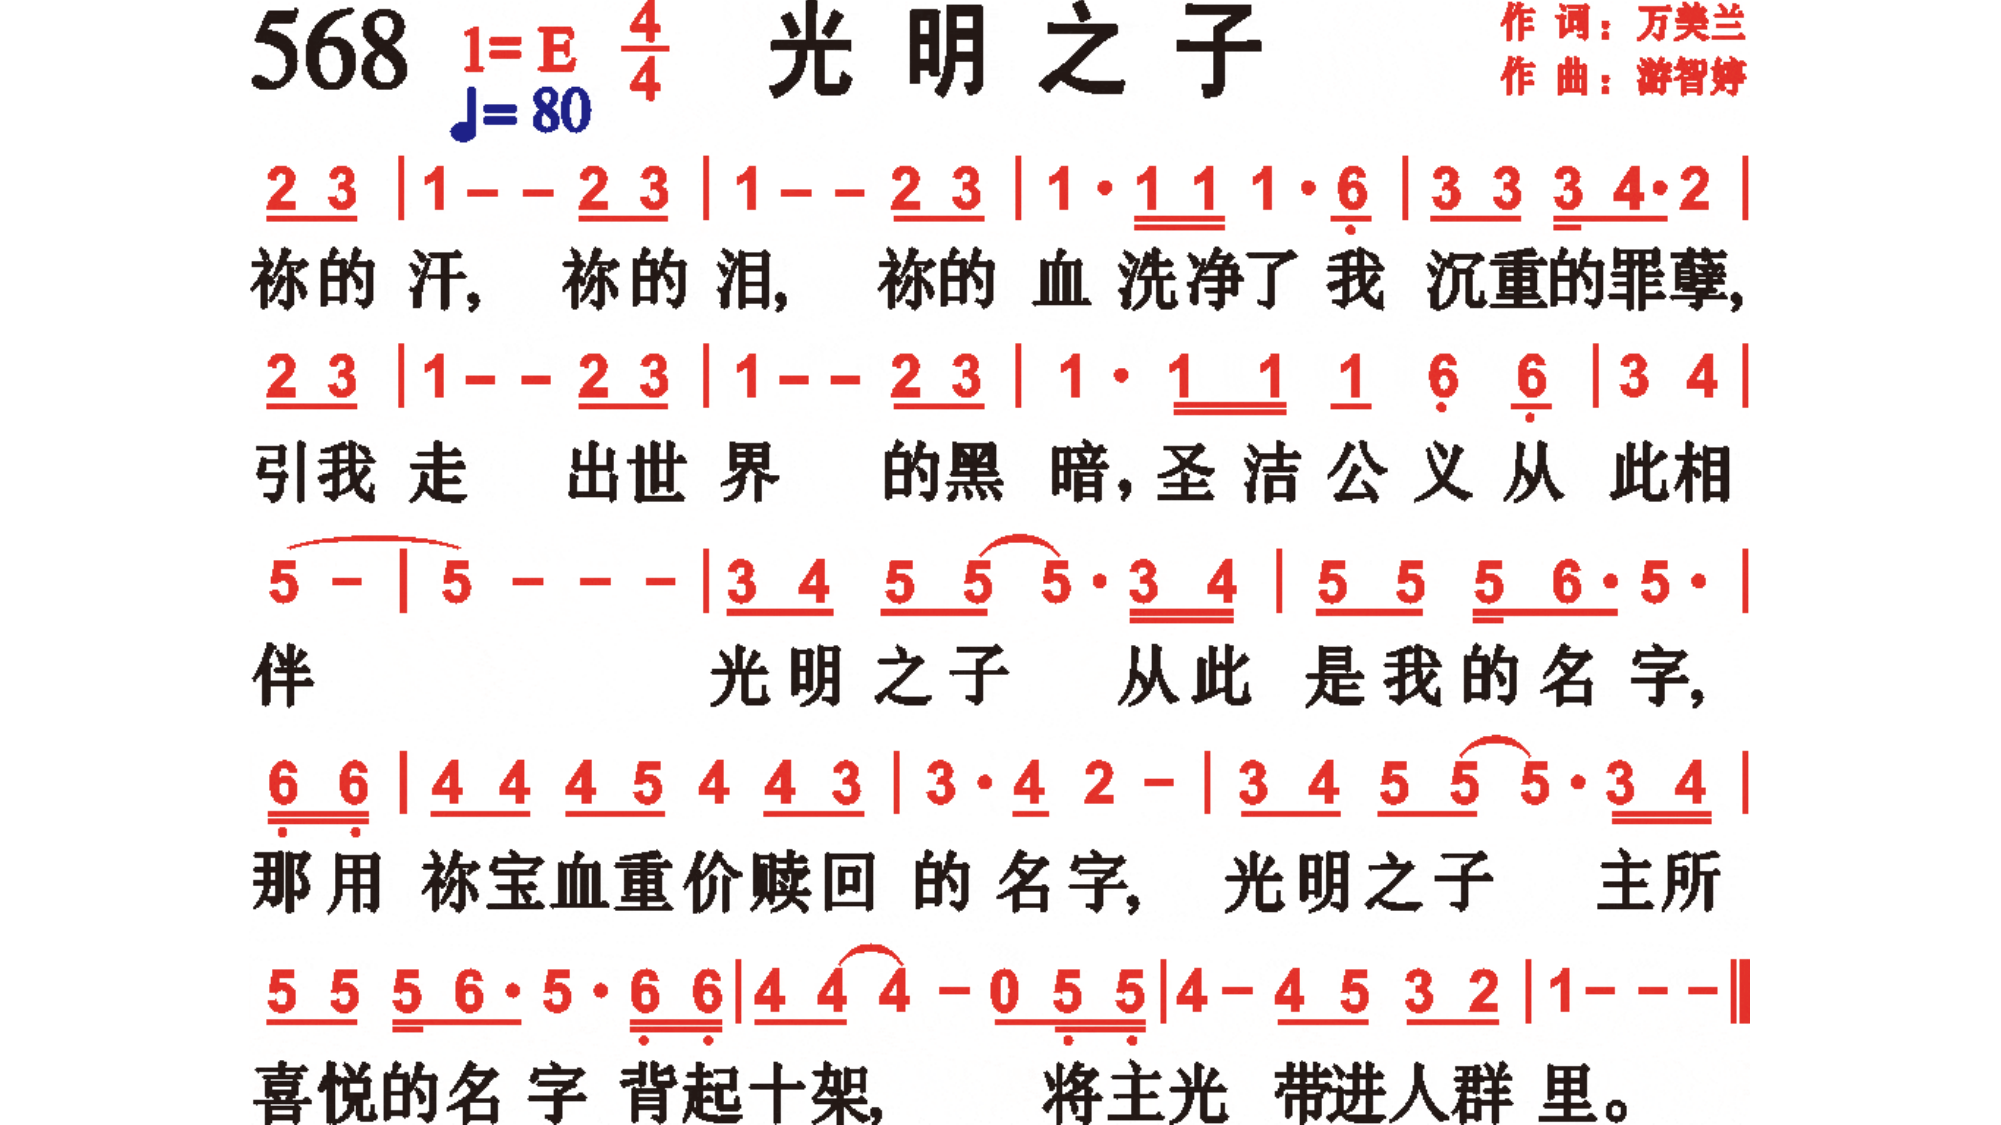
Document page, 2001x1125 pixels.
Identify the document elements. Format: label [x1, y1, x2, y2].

picture [249, 0, 1750, 1125]
